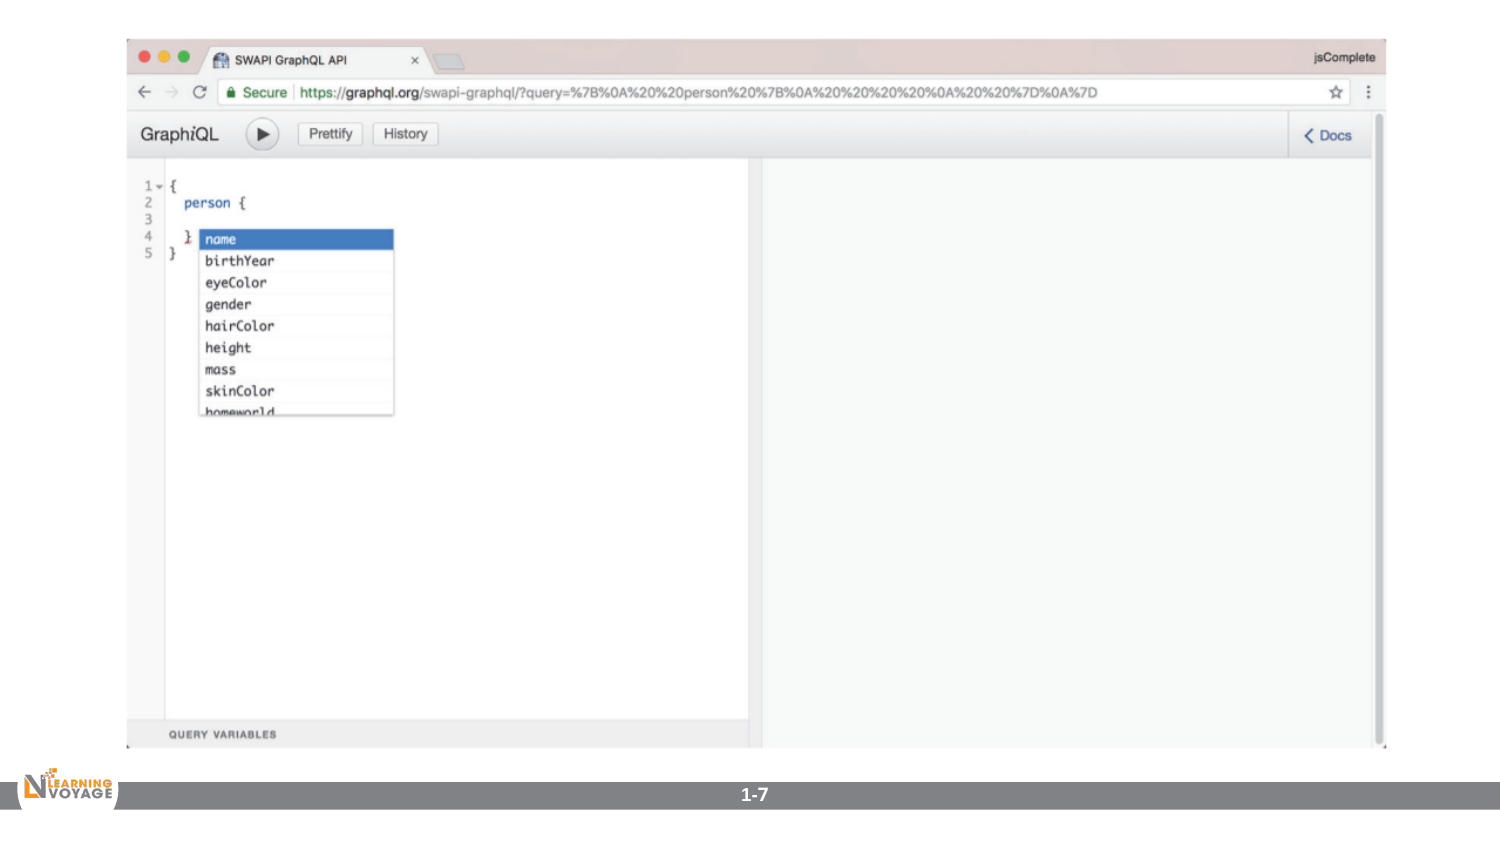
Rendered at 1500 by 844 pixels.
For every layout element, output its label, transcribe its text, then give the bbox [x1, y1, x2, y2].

picture [0, 0, 1399, 844]
slide_number 1-7 [692, 770, 784, 821]
